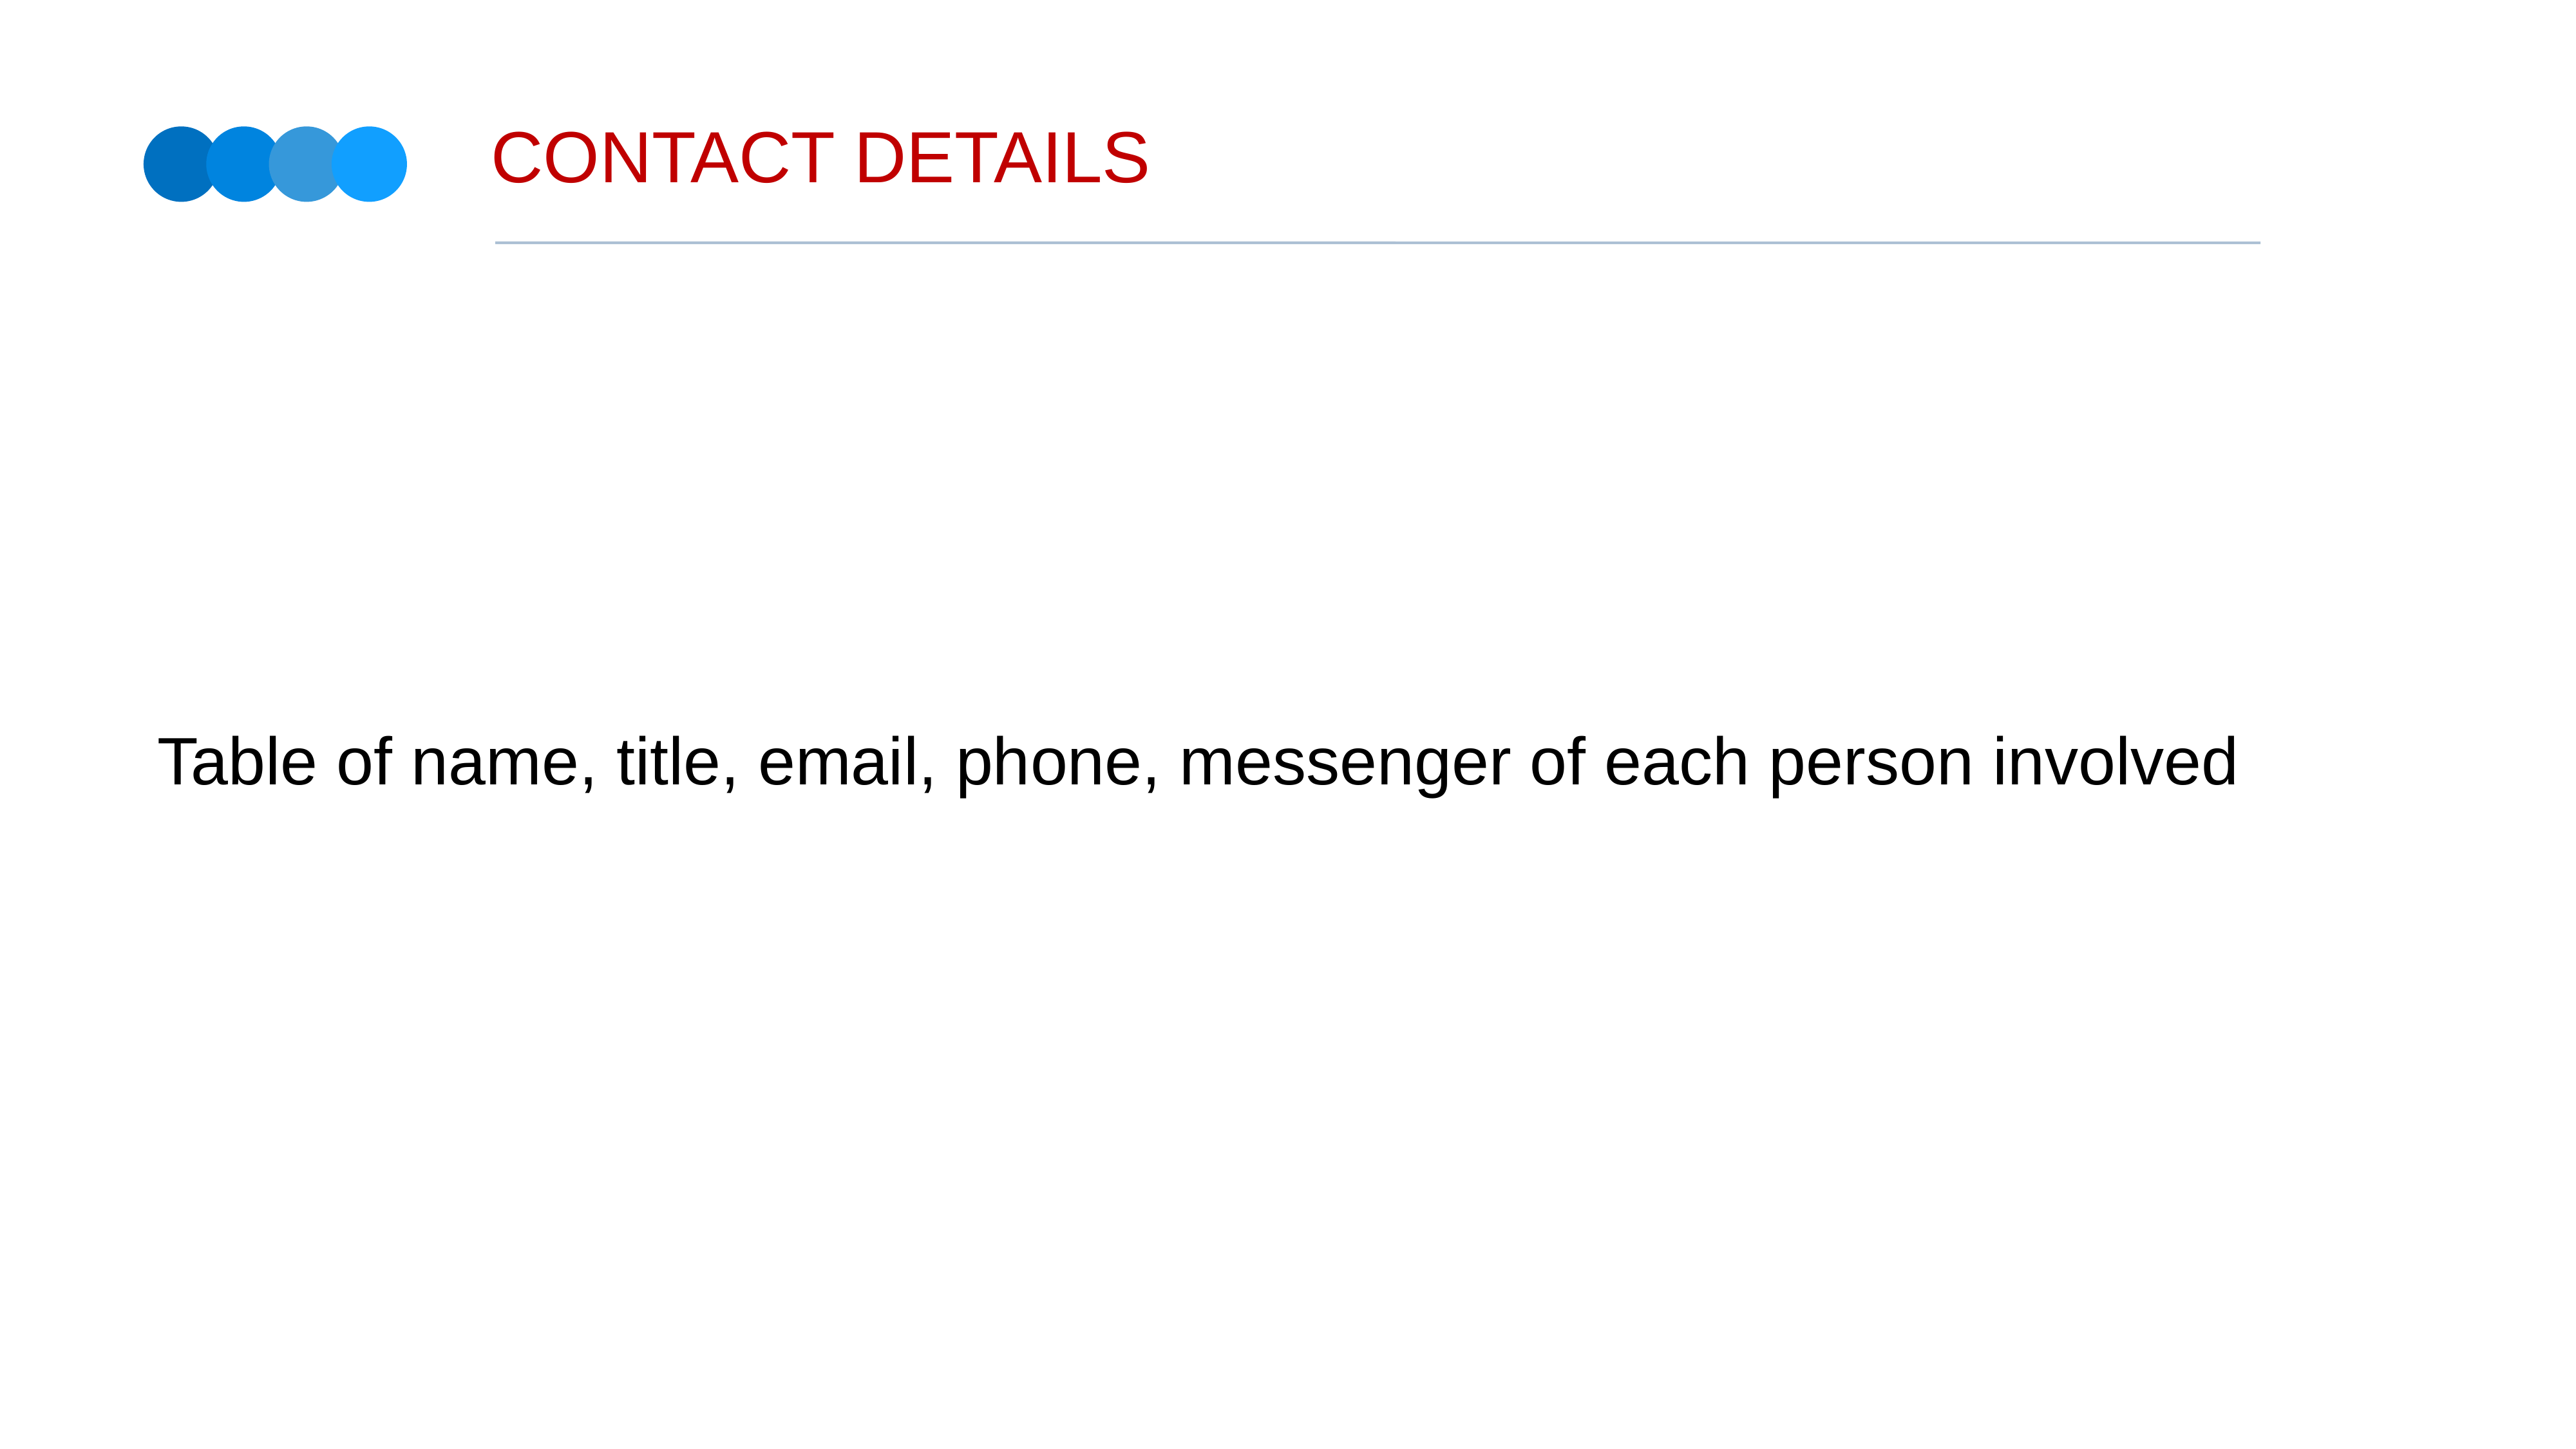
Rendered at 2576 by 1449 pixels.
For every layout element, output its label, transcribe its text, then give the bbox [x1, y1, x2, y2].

text_box Table of name, title, email, phone, messenger of each person involved [152, 712, 2248, 804]
title CONTACT DETAILS [485, 104, 2430, 225]
